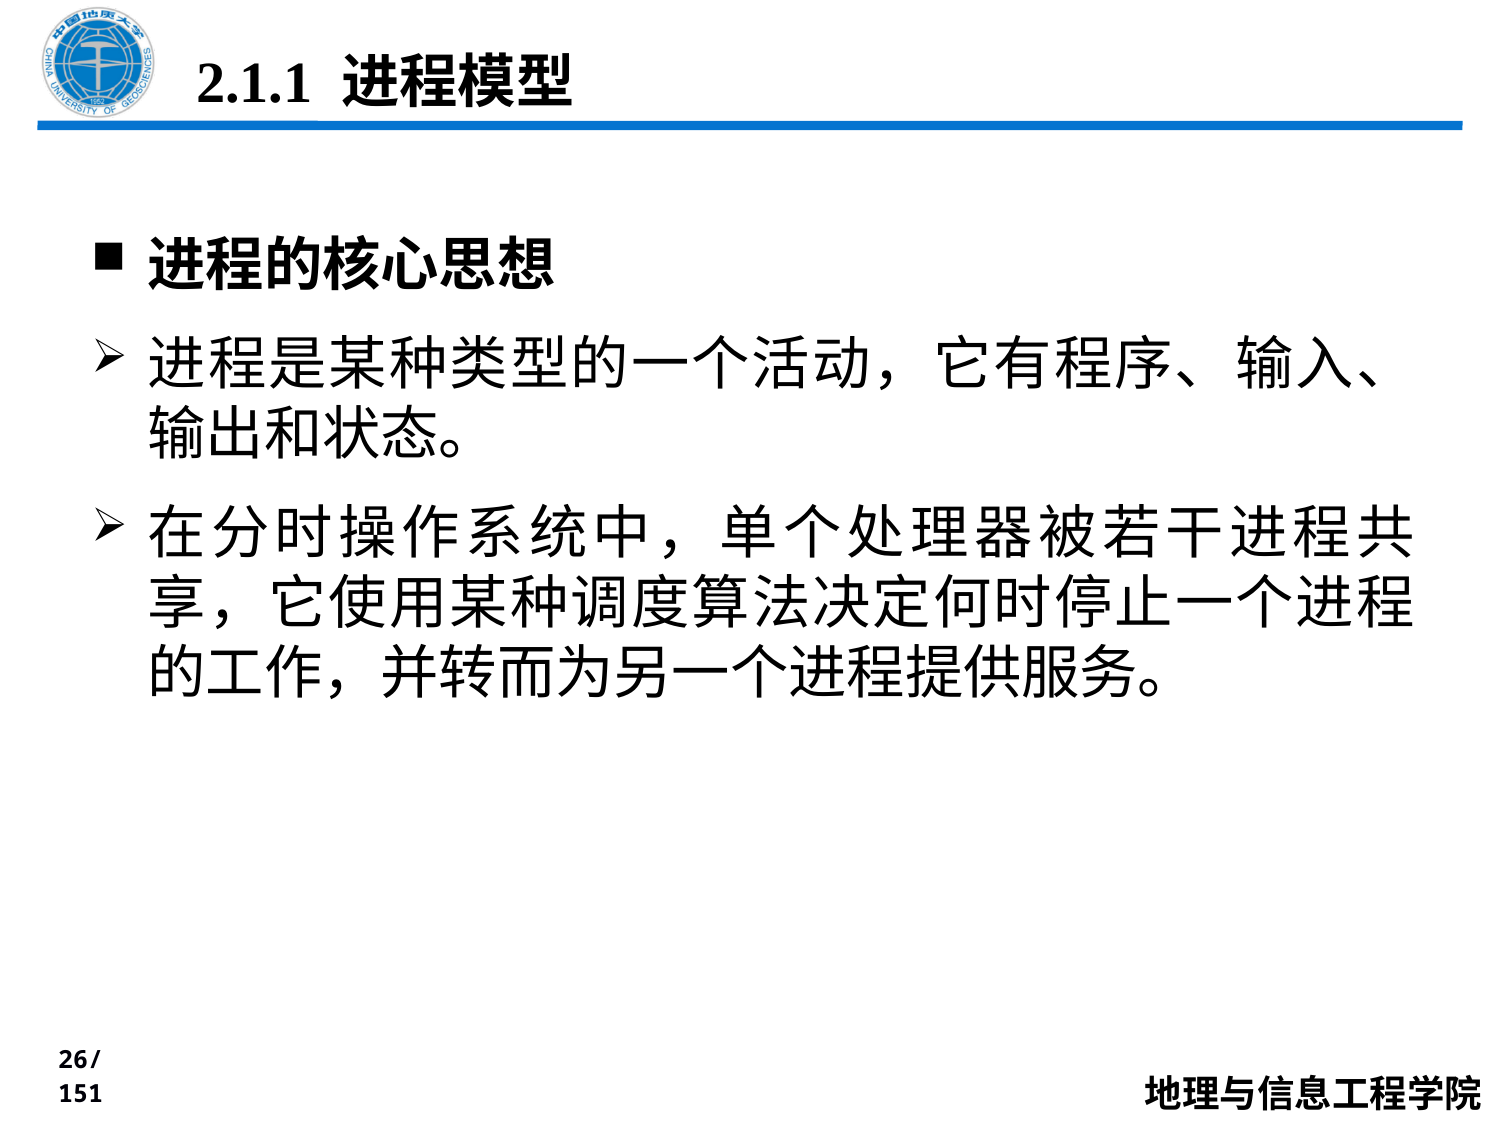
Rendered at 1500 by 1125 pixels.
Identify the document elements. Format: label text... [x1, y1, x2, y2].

picture [39, 4, 157, 120]
text_box 2.1.1 进程模型 [181, 36, 1375, 122]
text_box 进程的核心思想 进程是某种类型的一个活动，它有程序、输入、输出和状态。 在分时操作系统中，单个处理器被若干进程共享，它使用某种调度算法决定何时停止一个进程的工作，并转而为另一个进程提供服务。 [76, 219, 1430, 895]
